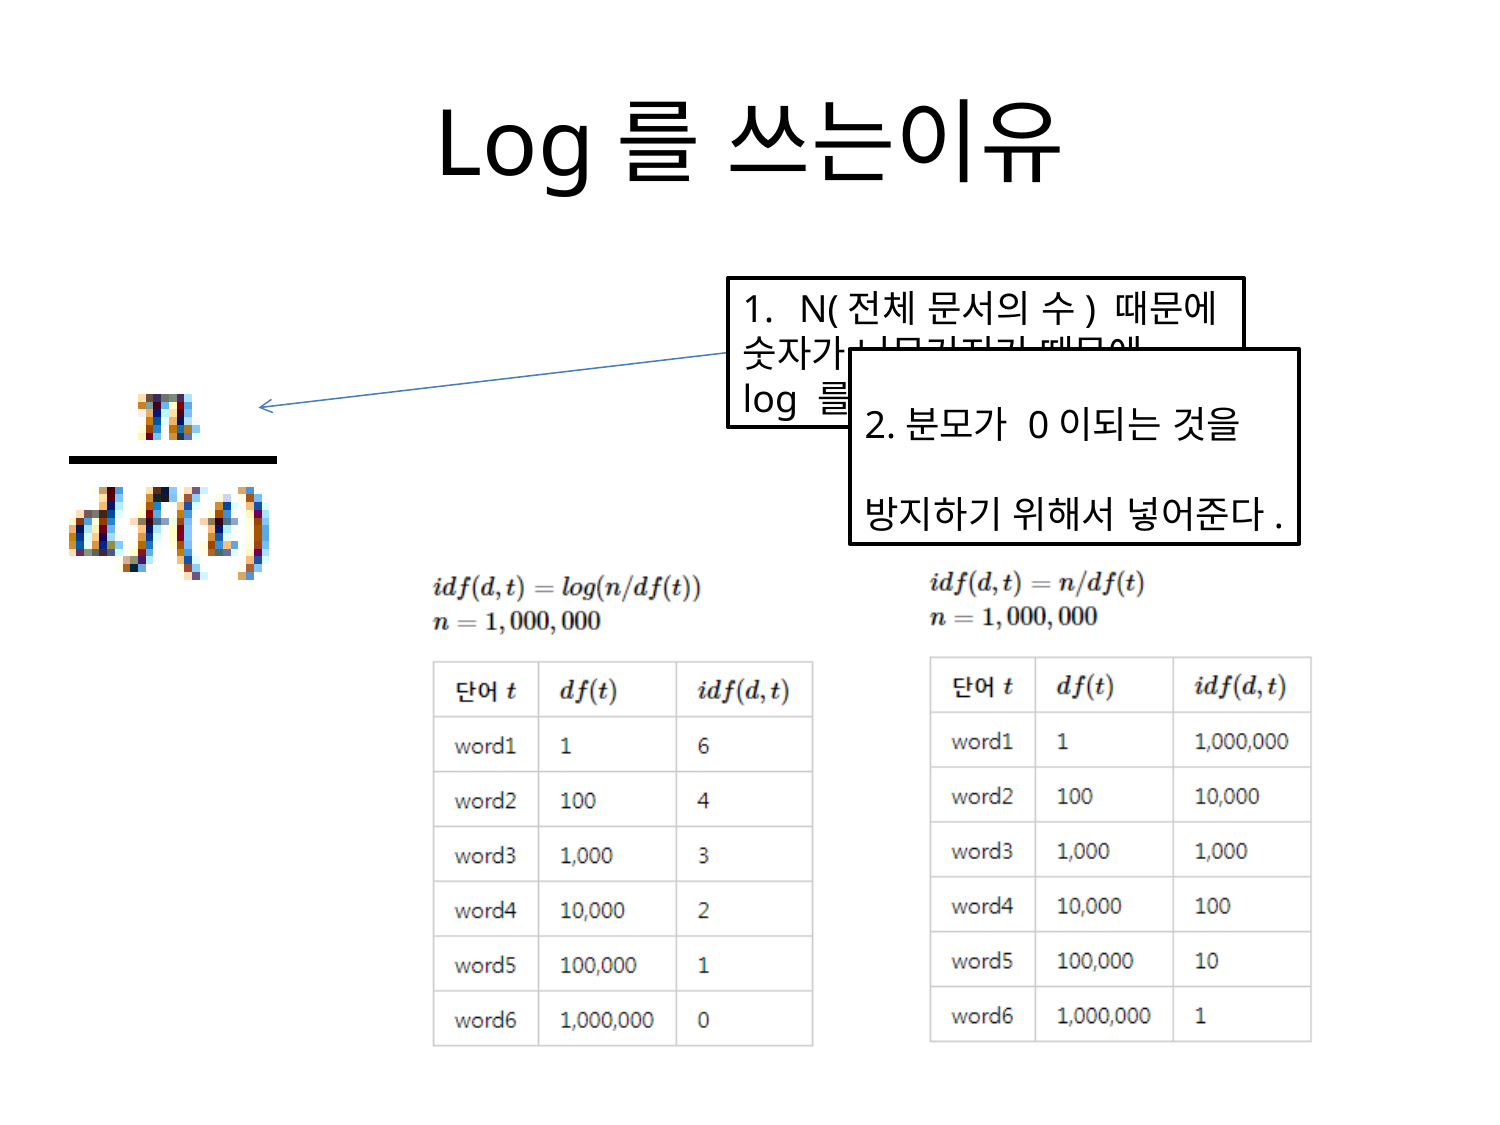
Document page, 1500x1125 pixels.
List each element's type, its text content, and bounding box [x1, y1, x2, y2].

picture [908, 558, 1335, 1055]
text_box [69, 277, 1253, 612]
title Log를 쓰는이유 [75, 45, 1425, 233]
picture [418, 558, 834, 1064]
text_box 2.분모가 0이되는 것을 방지하기 위해서 넣어준다. [1259, 347, 1301, 546]
